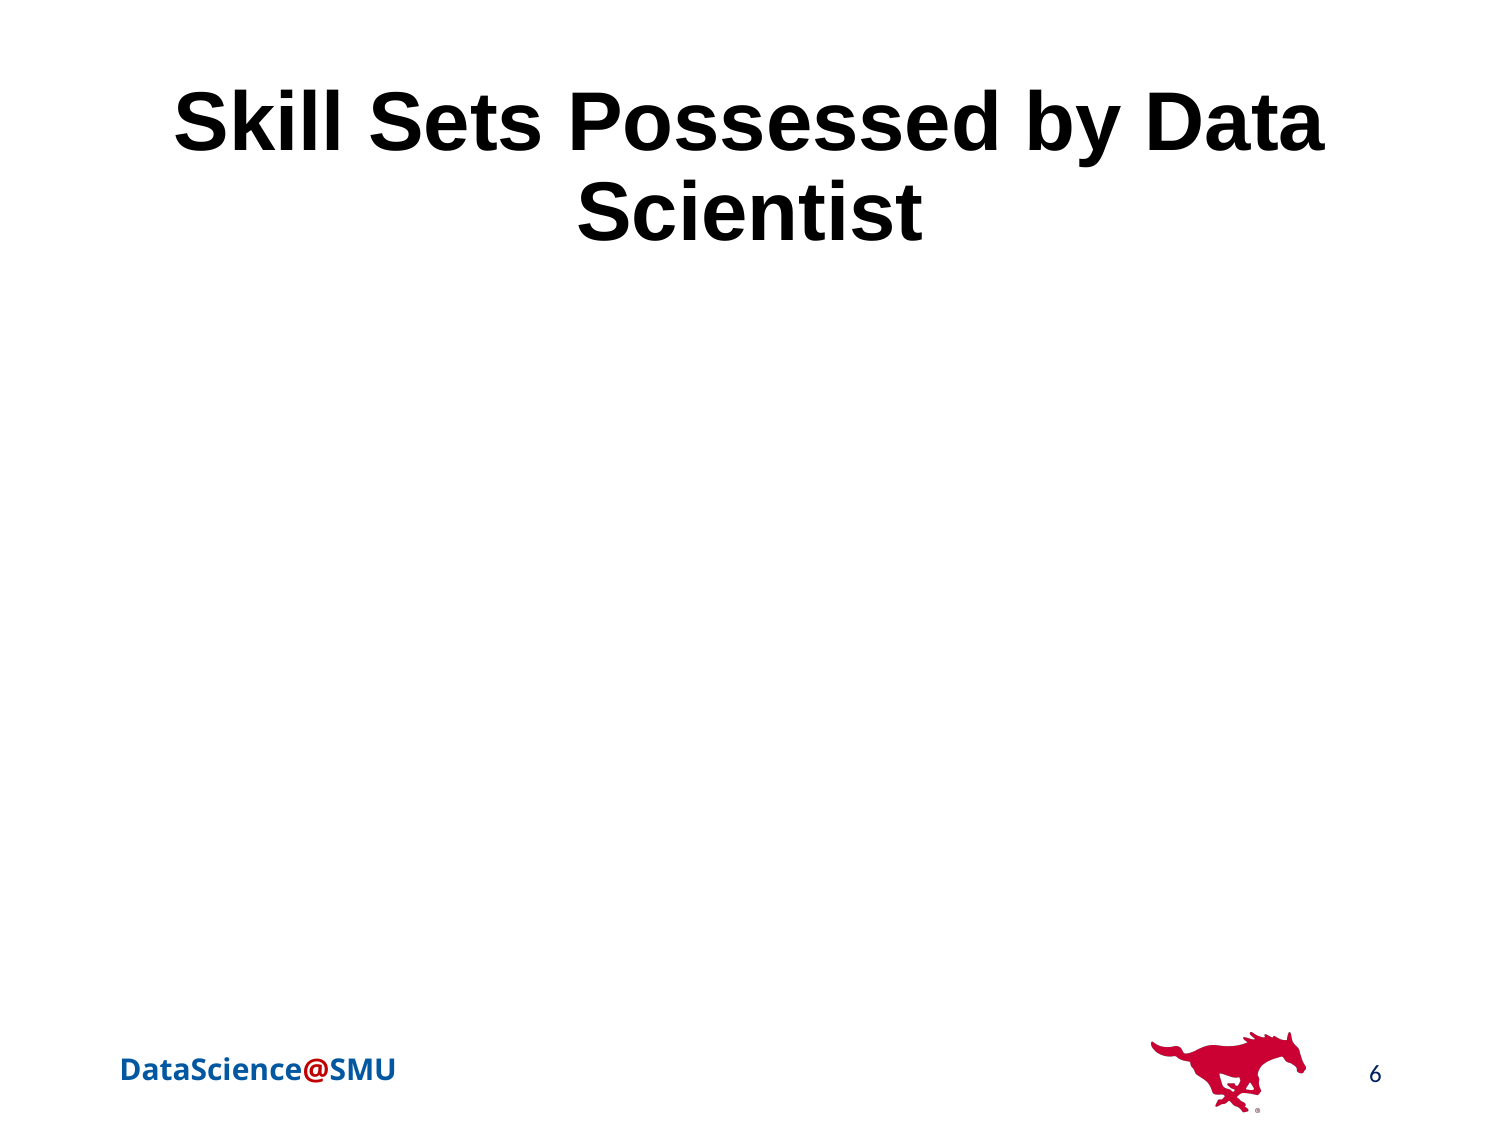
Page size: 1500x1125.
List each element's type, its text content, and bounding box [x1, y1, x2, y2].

picture [1151, 1032, 1306, 1042]
title Skill Sets Possessed by Data Scientist [103, 59, 1397, 278]
slide_number 6 [1059, 1042, 1397, 1103]
picture [1151, 1103, 1306, 1113]
